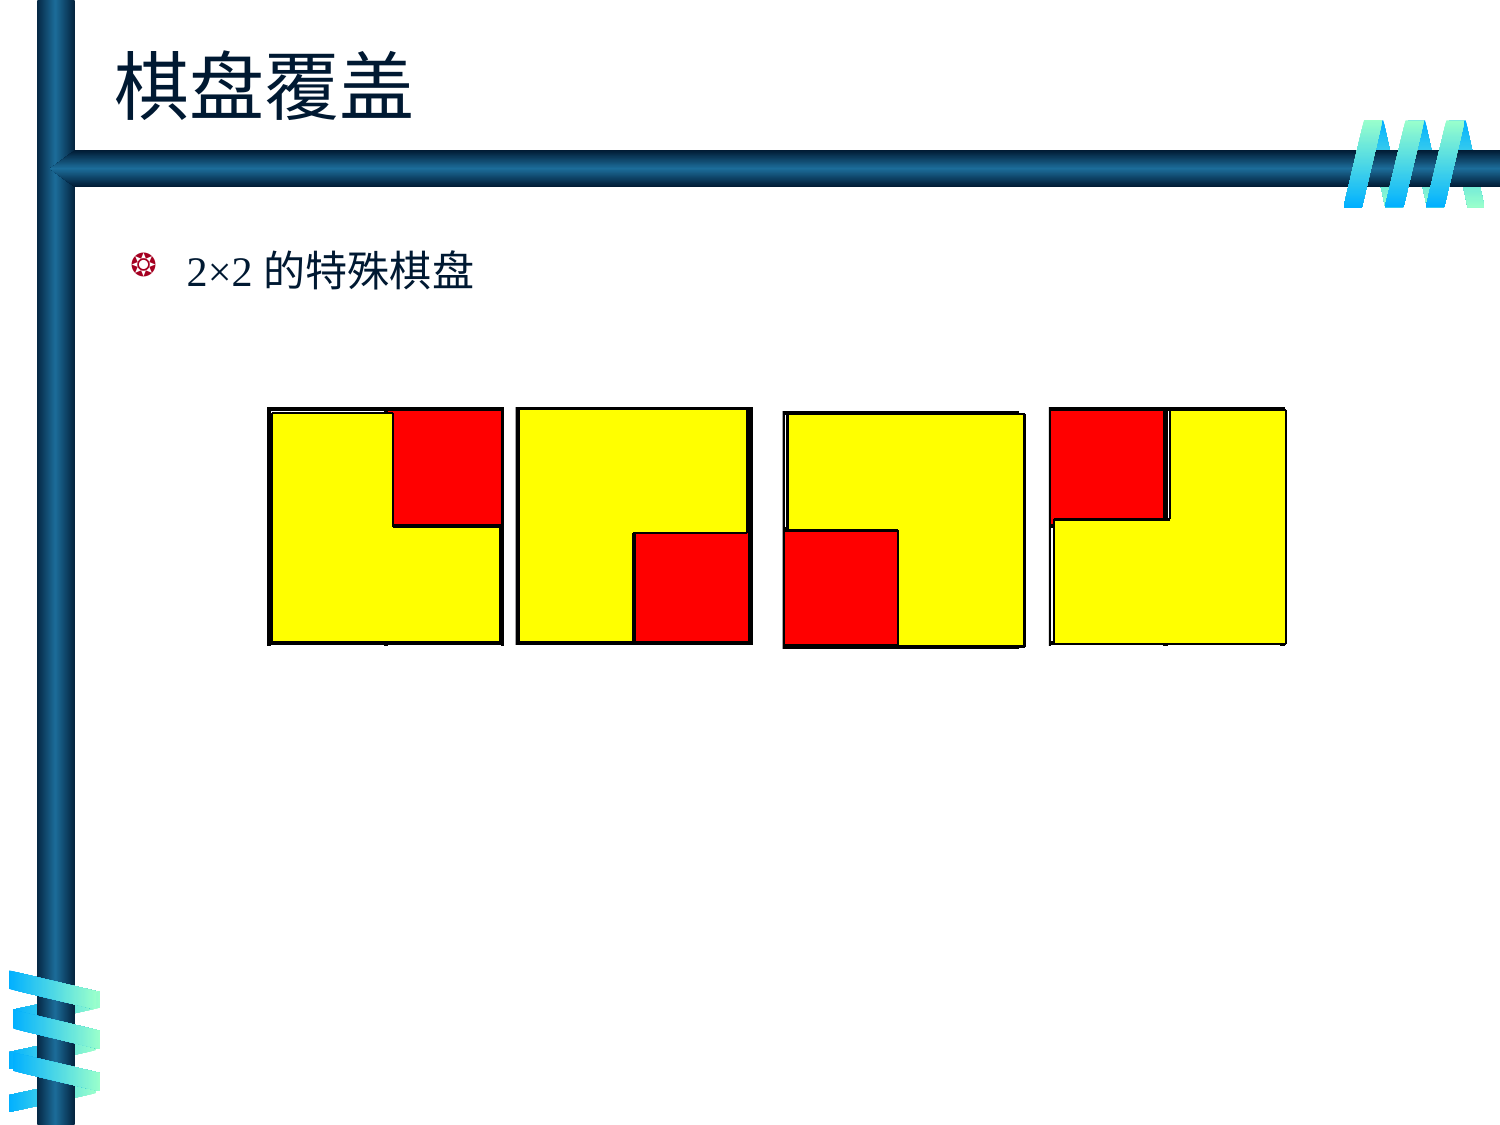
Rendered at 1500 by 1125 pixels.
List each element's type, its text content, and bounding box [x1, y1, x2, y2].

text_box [1052, 409, 1290, 648]
picture [515, 390, 771, 645]
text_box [788, 408, 1026, 651]
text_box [515, 404, 749, 644]
picture [782, 411, 1037, 667]
title 棋盘覆盖 [99, 24, 1475, 138]
picture [249, 389, 504, 646]
list 2×2的特殊棋盘 [115, 205, 1138, 810]
picture [1048, 389, 1303, 646]
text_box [268, 412, 501, 645]
